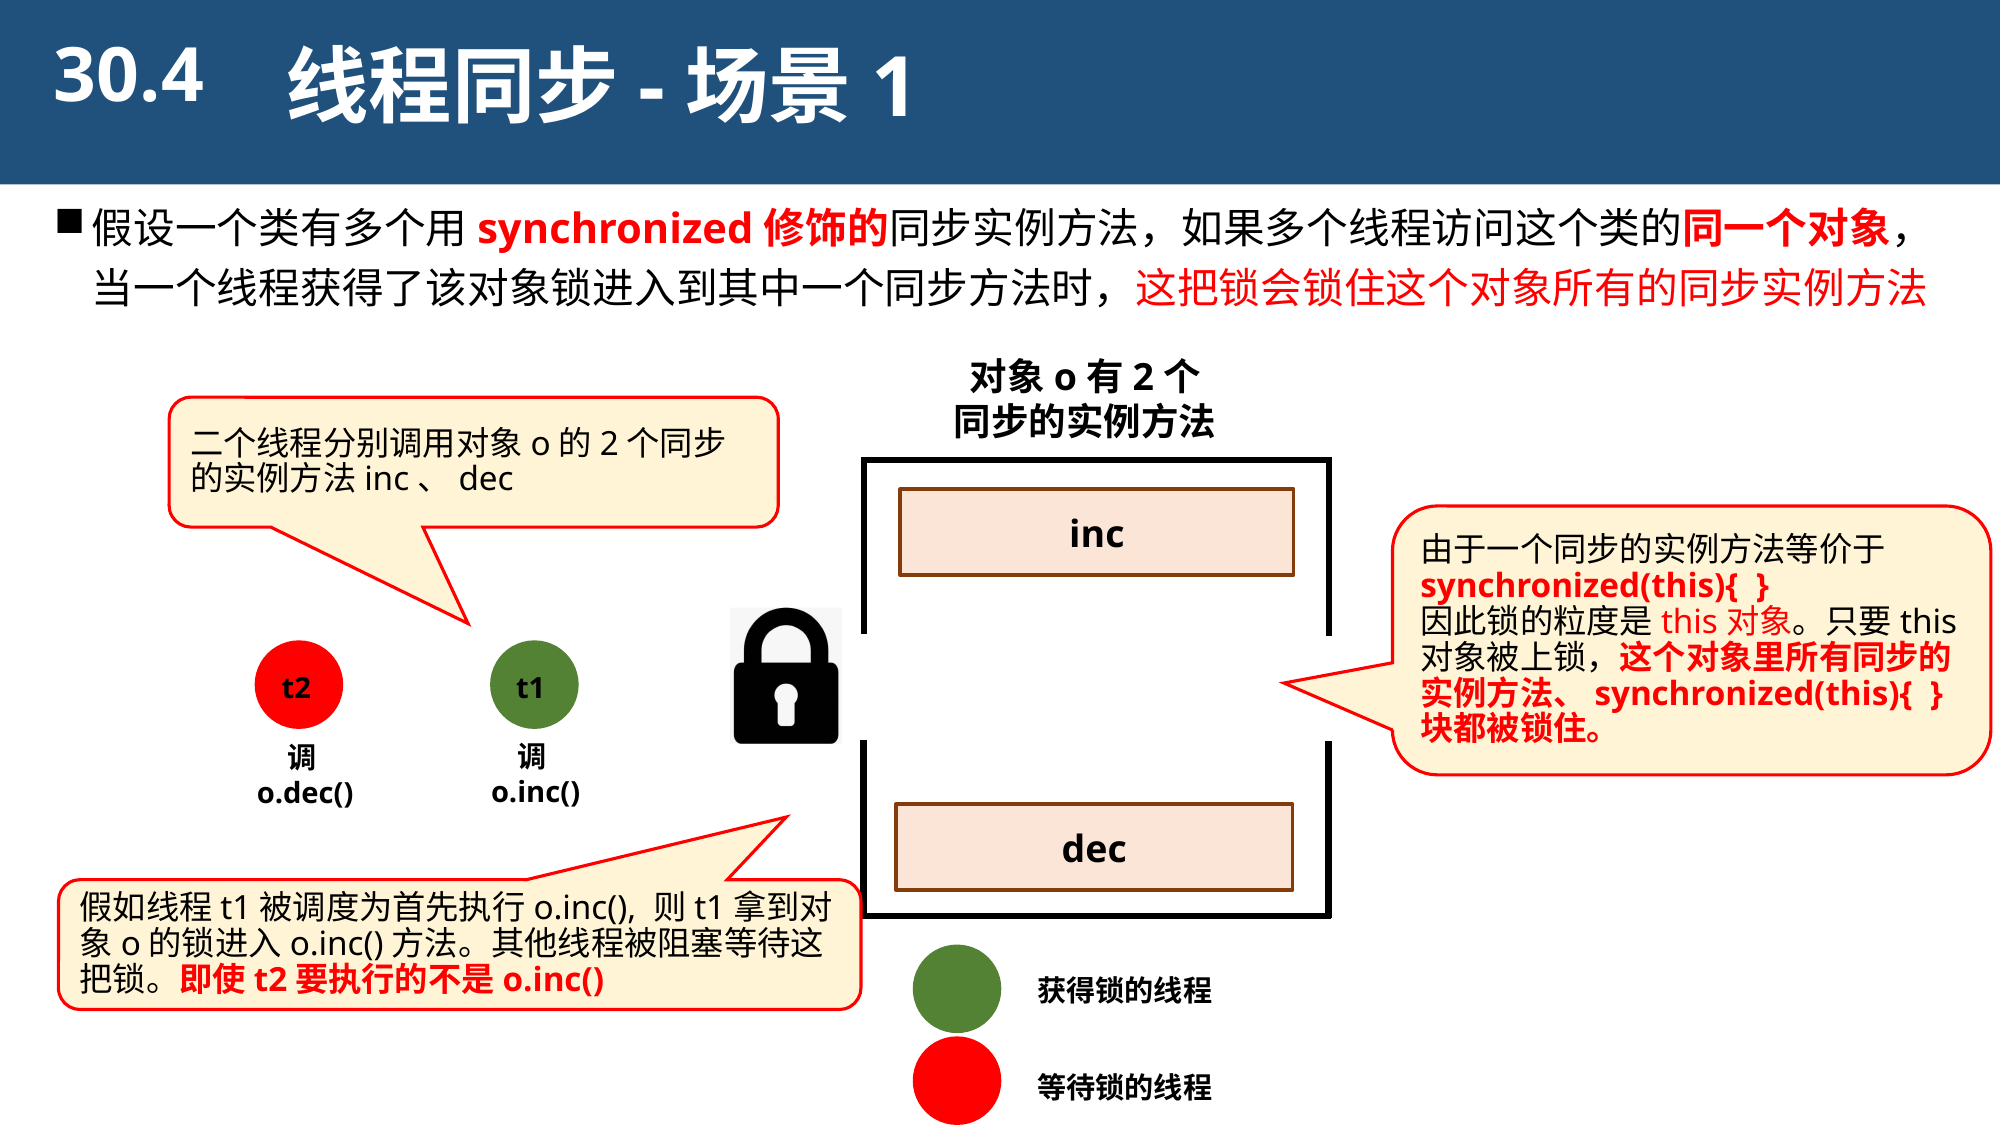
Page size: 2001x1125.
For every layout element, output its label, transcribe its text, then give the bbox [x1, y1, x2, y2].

text_box 假如线程t1被调度为首先执行o.inc(), 则t1拿到对象o的锁进入o.inc()方法。其他线程被阻塞等待这把锁。即使t2要执行的不是o.inc() [57, 815, 862, 1011]
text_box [860, 740, 1332, 919]
text_box [911, 943, 996, 1035]
list 30.4 [38, 28, 244, 166]
text_box 二个线程分别调用对象o的2个同步的实例方法inc、dec [167, 396, 780, 626]
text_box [861, 457, 1332, 636]
text_box 获得锁的线程 [957, 965, 1293, 1015]
text_box 假设一个类有多个用synchronized修饰的同步实例方法，如果多个线程访问这个类的同一个对象，当一个线程获得了该对象锁进入到其中一个同步方法时，这把锁会锁住这个对象所有的同步实例方法 [38, 184, 1949, 394]
text_box [911, 1035, 998, 1125]
text_box 等待锁的线程 [957, 1061, 1293, 1112]
picture [730, 607, 842, 745]
list 线程同步-场景1 [270, 36, 1730, 119]
text_box 对象o有2个 同步的实例方法 [917, 345, 1253, 451]
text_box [231, 640, 380, 783]
text_box 由于一个同步的实例方法等价于synchronized(this){ } 因此锁的粒度是this对象。只要this对象被上锁，这个对象里所有同步的实例方法、synchronized(this){ }块都被锁住。 [1280, 504, 1992, 776]
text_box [468, 640, 604, 782]
